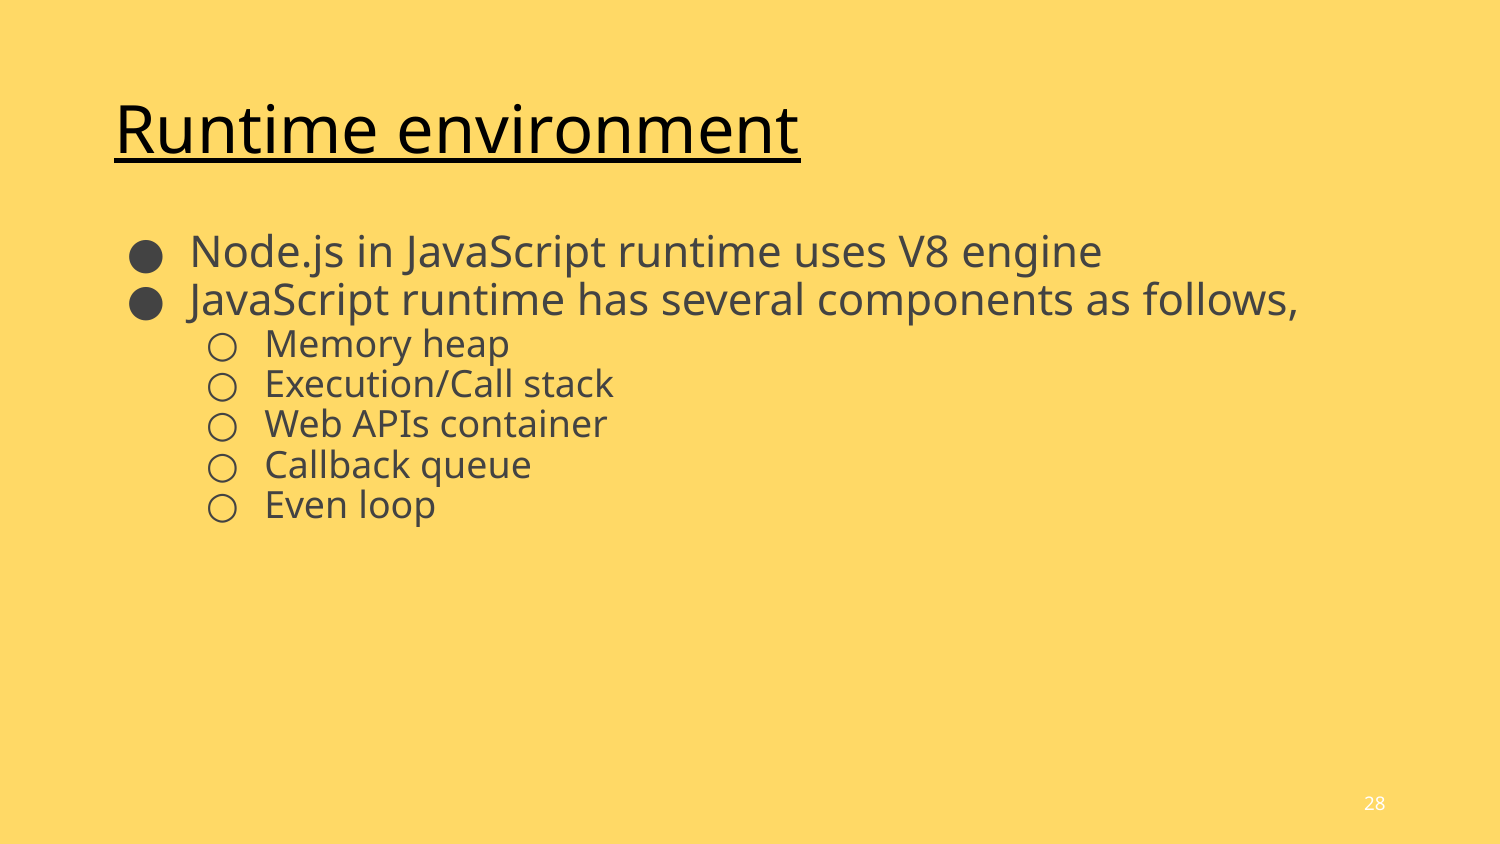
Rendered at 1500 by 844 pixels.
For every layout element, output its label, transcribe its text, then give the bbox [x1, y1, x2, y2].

title Runtime environment [103, 44, 1397, 208]
list Node.js in JavaScript runtime uses V8 engine JavaScript runtime has several components as follows, Memory heap Execution/Call stack Web APIs container Callback queue Even loop [103, 224, 1397, 760]
slide_number 28 [1059, 782, 1397, 827]
